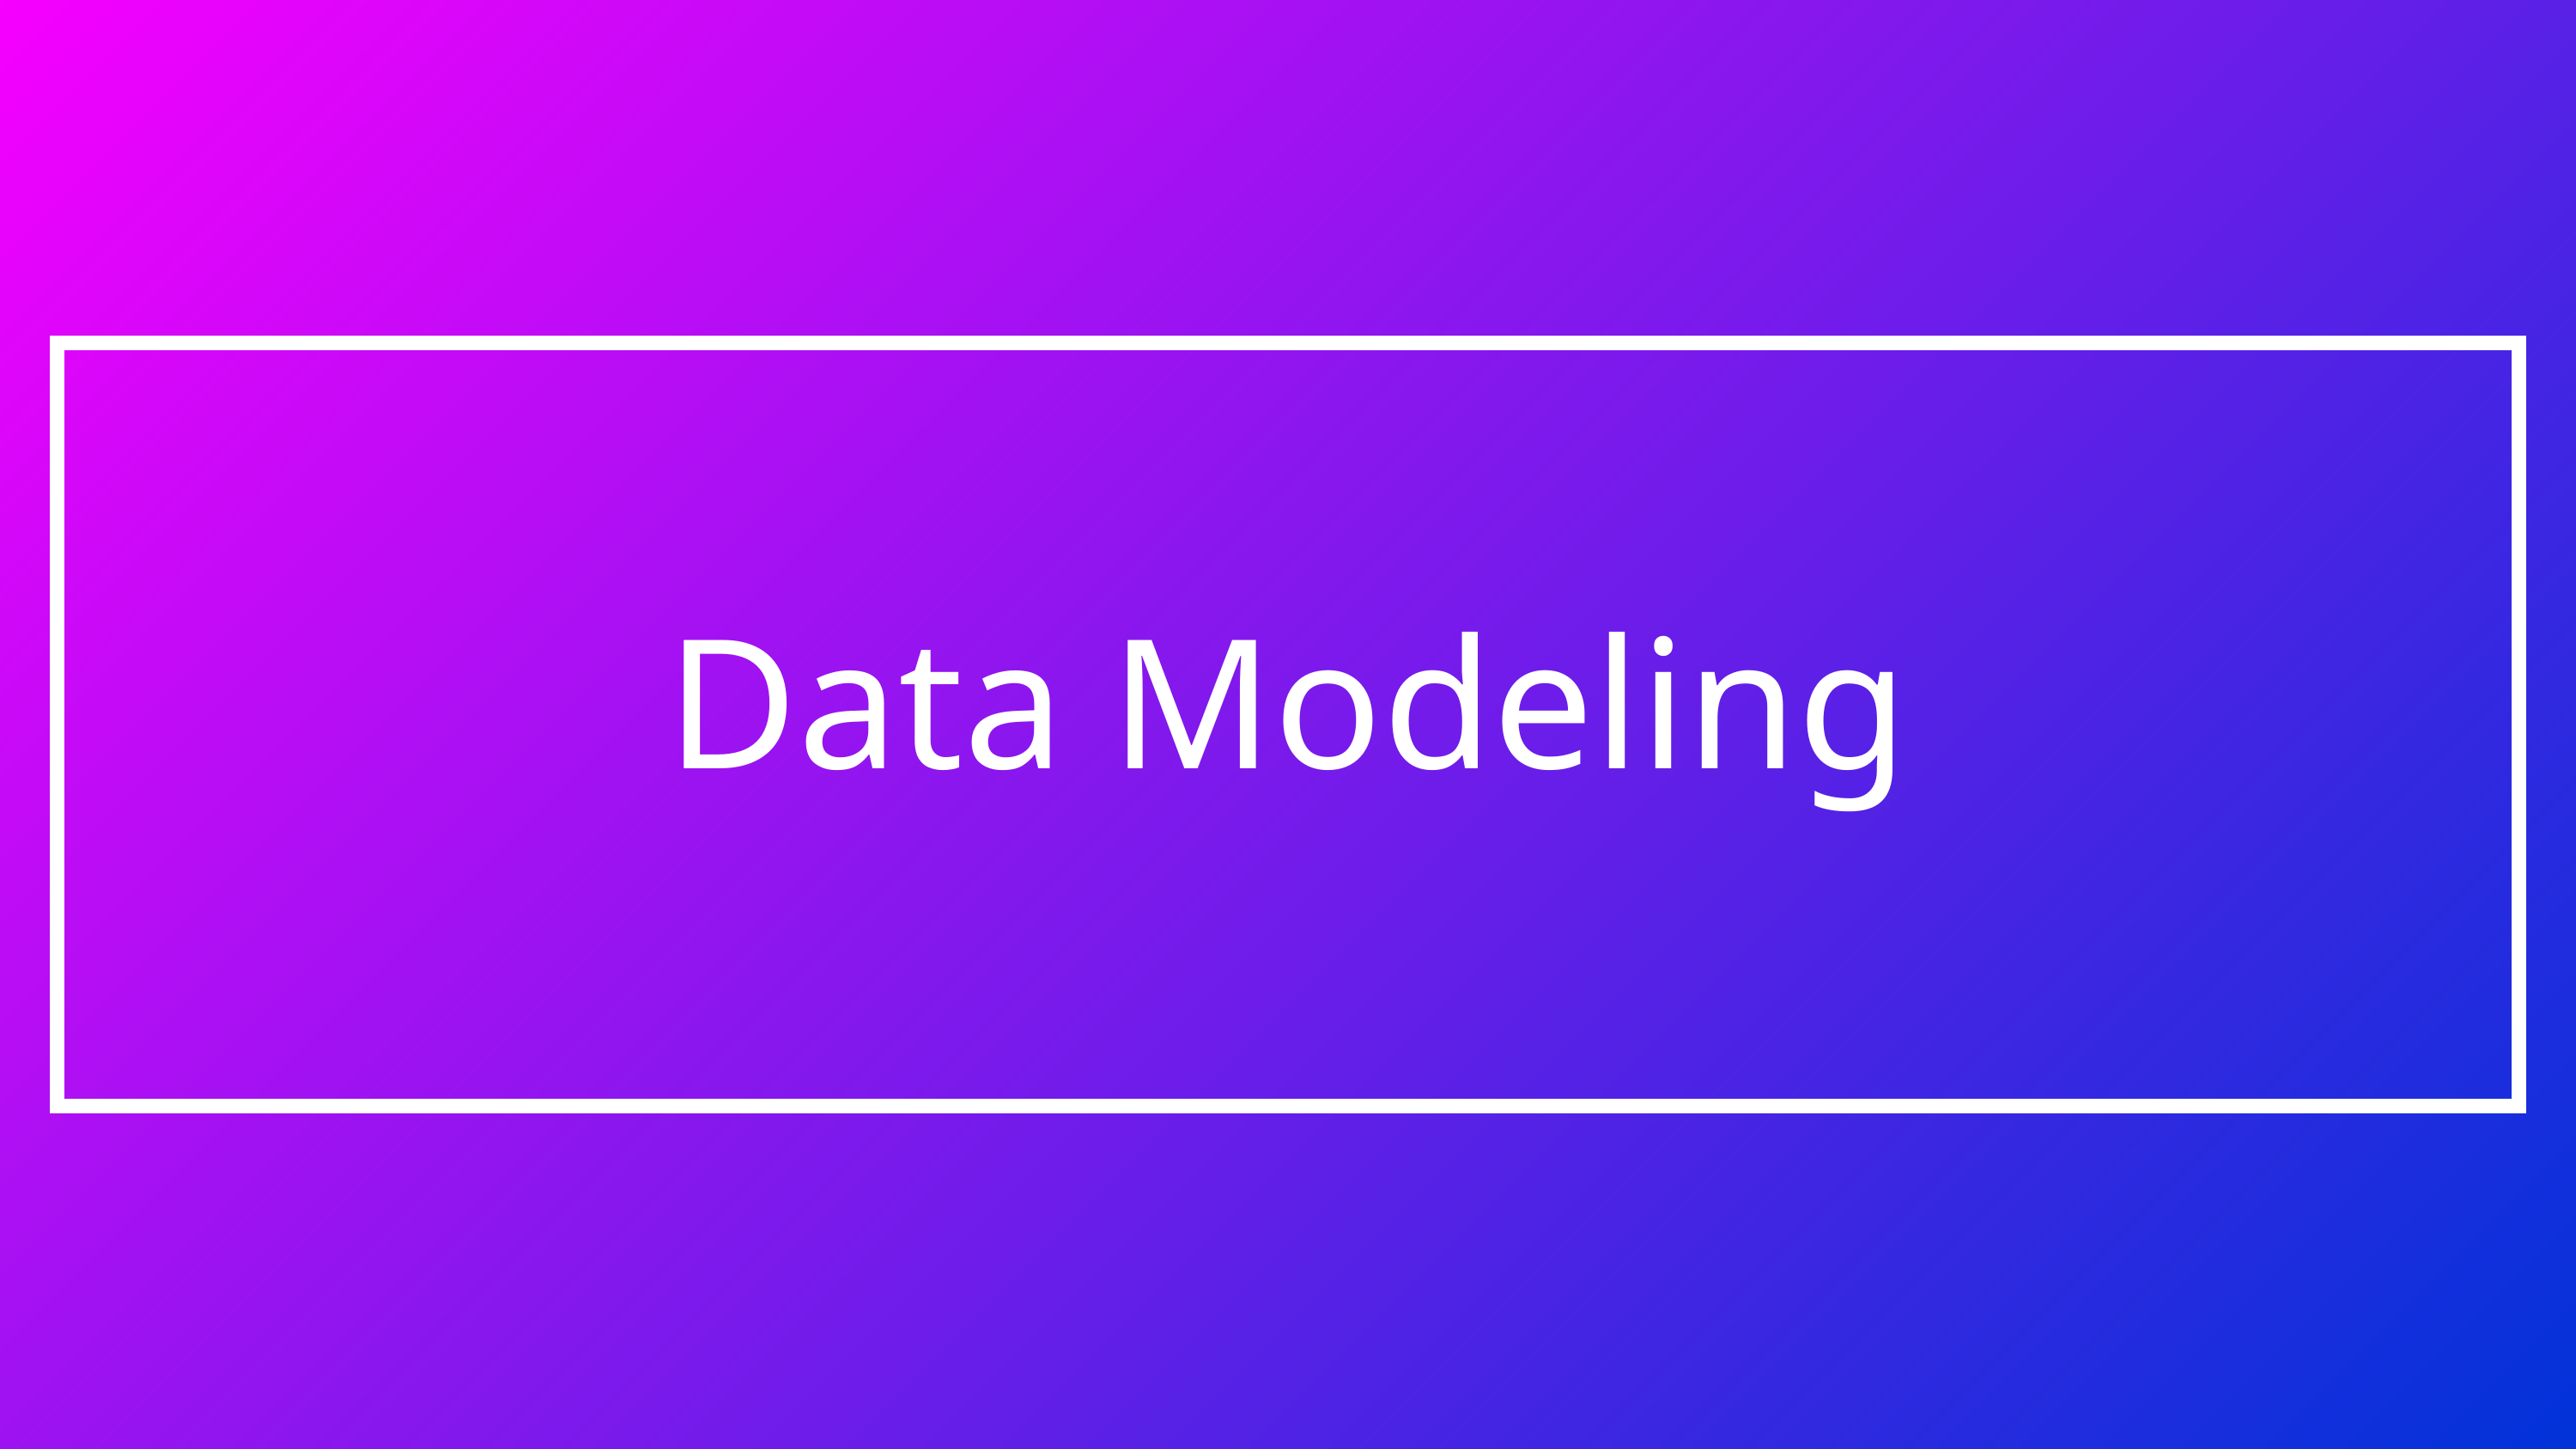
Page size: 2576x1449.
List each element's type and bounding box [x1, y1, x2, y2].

text_box [57, 343, 2519, 1106]
